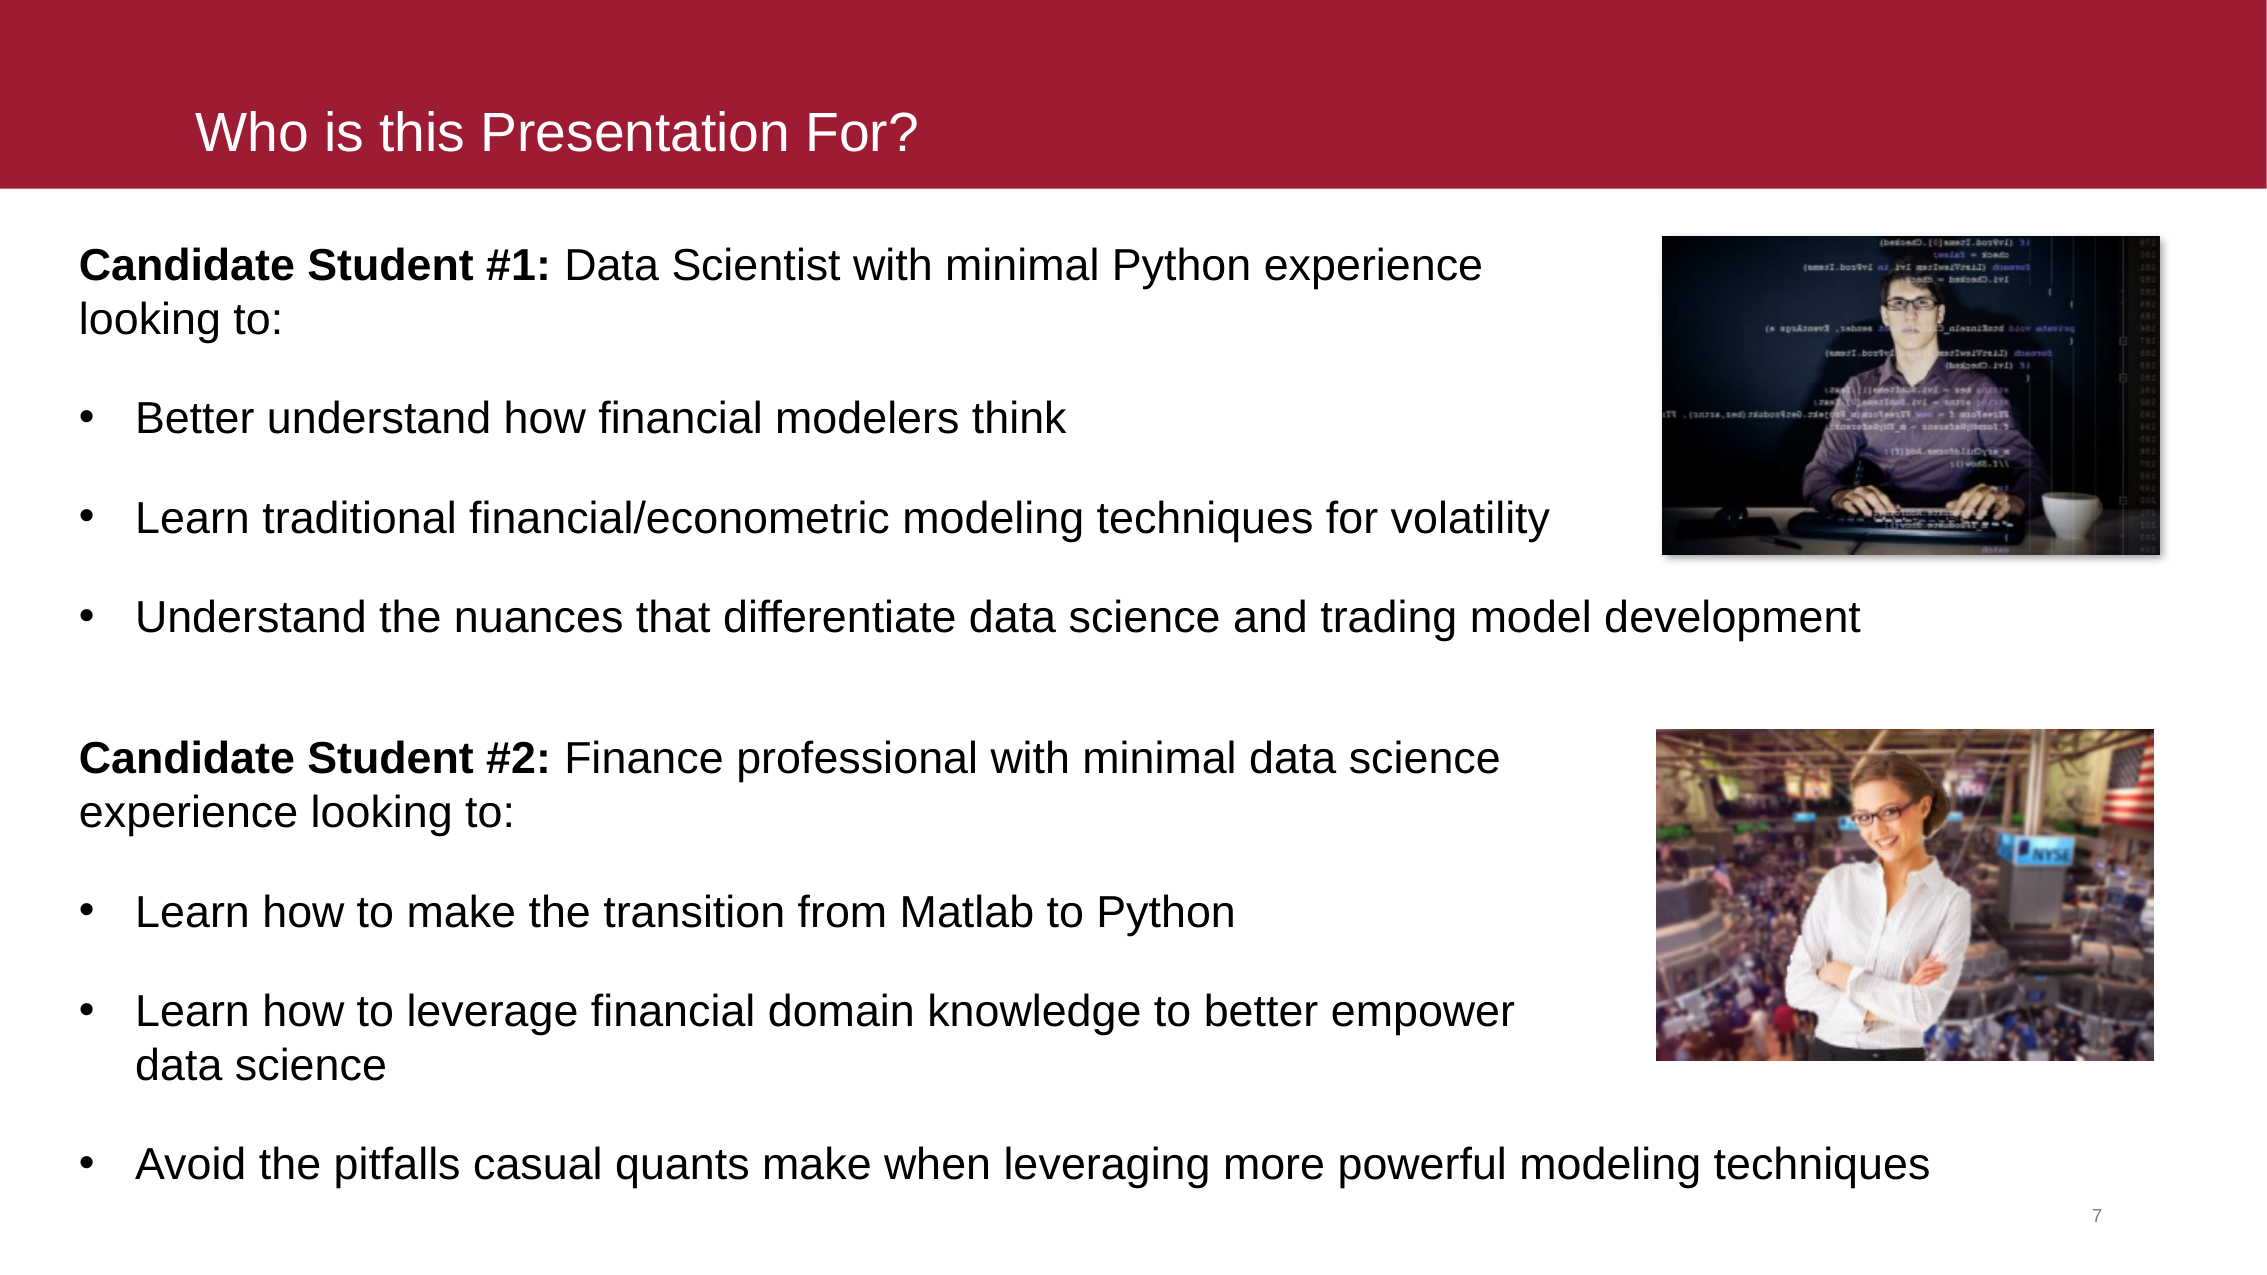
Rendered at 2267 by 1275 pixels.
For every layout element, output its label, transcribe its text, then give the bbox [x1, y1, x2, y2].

list Candidate Student #1: Data Scientist with minimal Python experience looking to: Better understand how financial modelers think Learn traditional financial/econometric modeling techniques for volatility Understand the nuances that differentiate data science and trading model development [78, 235, 1905, 701]
title Who is this Presentation For? [195, 99, 2188, 165]
picture [1662, 236, 2160, 555]
text_box Candidate Student #2: Finance professional with minimal data science experience looking to: Learn how to make the transition from Matlab to Python Learn how to leverage financial domain knowledge to better empower data science Avoid the pitfalls casual quants make when leveraging more powerful modeling techniques [78, 729, 1970, 1189]
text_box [1655, 728, 2154, 1062]
